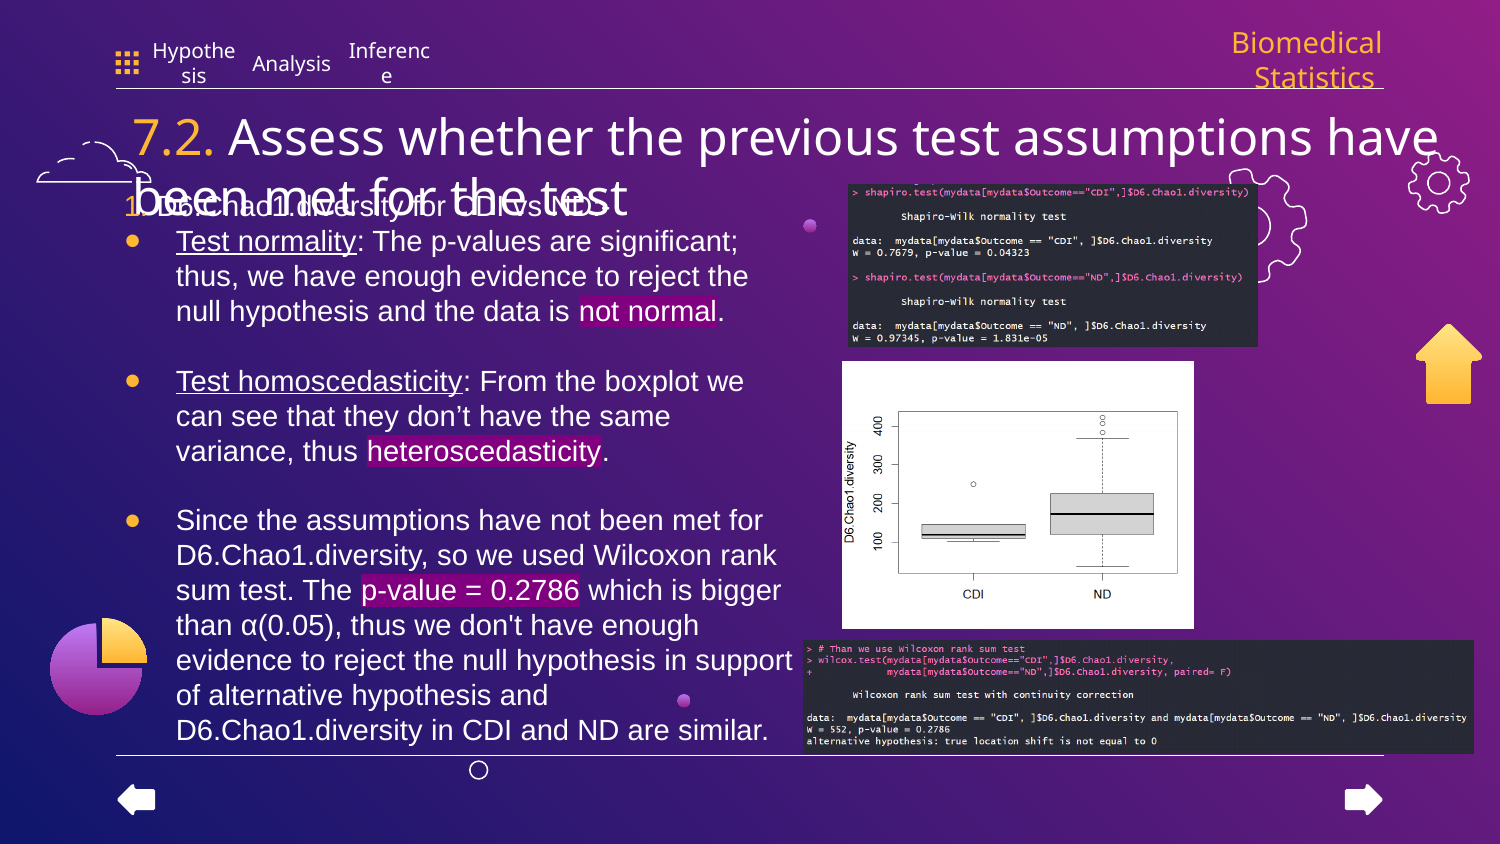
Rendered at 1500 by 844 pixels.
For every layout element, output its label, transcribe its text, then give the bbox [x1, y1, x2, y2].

text_box [1408, 152, 1469, 214]
picture [847, 183, 1258, 347]
text_box [1344, 784, 1383, 816]
title 7.2. Assess whether the previous test assumptions have been met for the test [117, 90, 1459, 191]
subtitle 1. D6.Chao1.diversity for CDI vs ND:- Test normality: The p-values are significant; thus, we have enough evidence to reject the null hypothesis and the data is not normal. Test homoscedasticity: From the boxplot we can see that they don’t have the same variance, thus heteroscedasticity. Since the assumptions have not been met for D6.Chao1.diversity, so we used Wilcoxon rank sum test. The p-value = 0.2786 which is bigger than α(0.05), thus we don't have enough evidence to reject the null hypothesis in support of alternative hypothesis and D6.Chao1.diversity in CDI and ND are similar. [85, 172, 814, 697]
picture [841, 360, 1194, 630]
text_box [677, 694, 691, 708]
text_box Biomedical Statistics [1118, 34, 1383, 85]
text_box [1229, 169, 1255, 182]
picture [803, 640, 1474, 755]
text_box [36, 141, 152, 183]
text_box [115, 50, 139, 75]
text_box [46, 617, 148, 719]
text_box Analysis [248, 45, 335, 81]
text_box [803, 219, 817, 233]
text_box [1415, 323, 1482, 404]
text_box [1259, 175, 1307, 282]
text_box [117, 784, 156, 816]
text_box Inference [346, 45, 433, 81]
text_box Hypothesis [151, 45, 237, 81]
text_box [109, 45, 145, 81]
